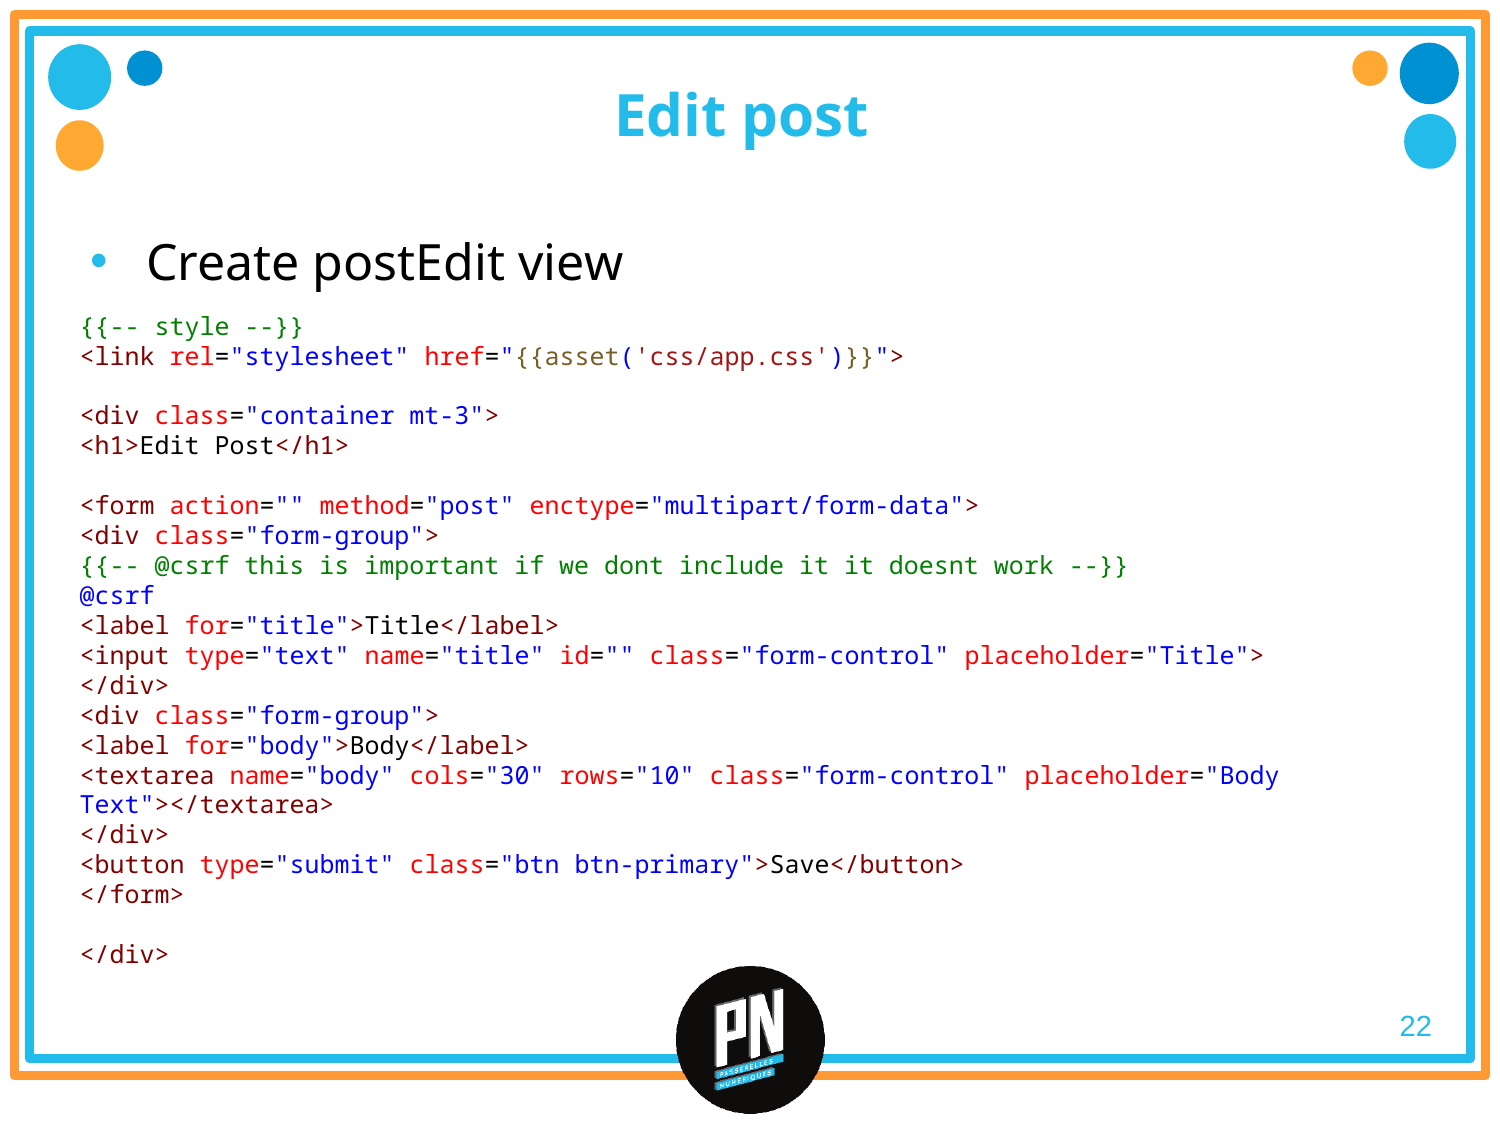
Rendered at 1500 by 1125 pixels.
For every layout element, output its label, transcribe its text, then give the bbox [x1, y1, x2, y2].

title Edit post [75, 36, 1424, 191]
text_box {{-- style --}} <link rel="stylesheet" href="{{asset('css/app.css')}}"> <div class="container mt-3"> <h1>Edit Post</h1> <form action="" method="post" enctype="multipart/form-data"> <div class="form-group"> {{-- @csrf this is important if we dont include it it doesnt work --}} @csrf <label for="title">Title</label> <input type="text" name="title" id="" class="form-control" placeholder="Title"> </div> <div class="form-group"> <label for="body">Body</label> <textarea name="body" cols="30" rows="10" class="form-control" placeholder="Body Text"></textarea> </div> <button type="submit" class="btn btn-primary">Save</button> </form> </div> [64, 302, 1471, 977]
list Create postEdit view [75, 222, 1424, 302]
picture [674, 977, 826, 1115]
